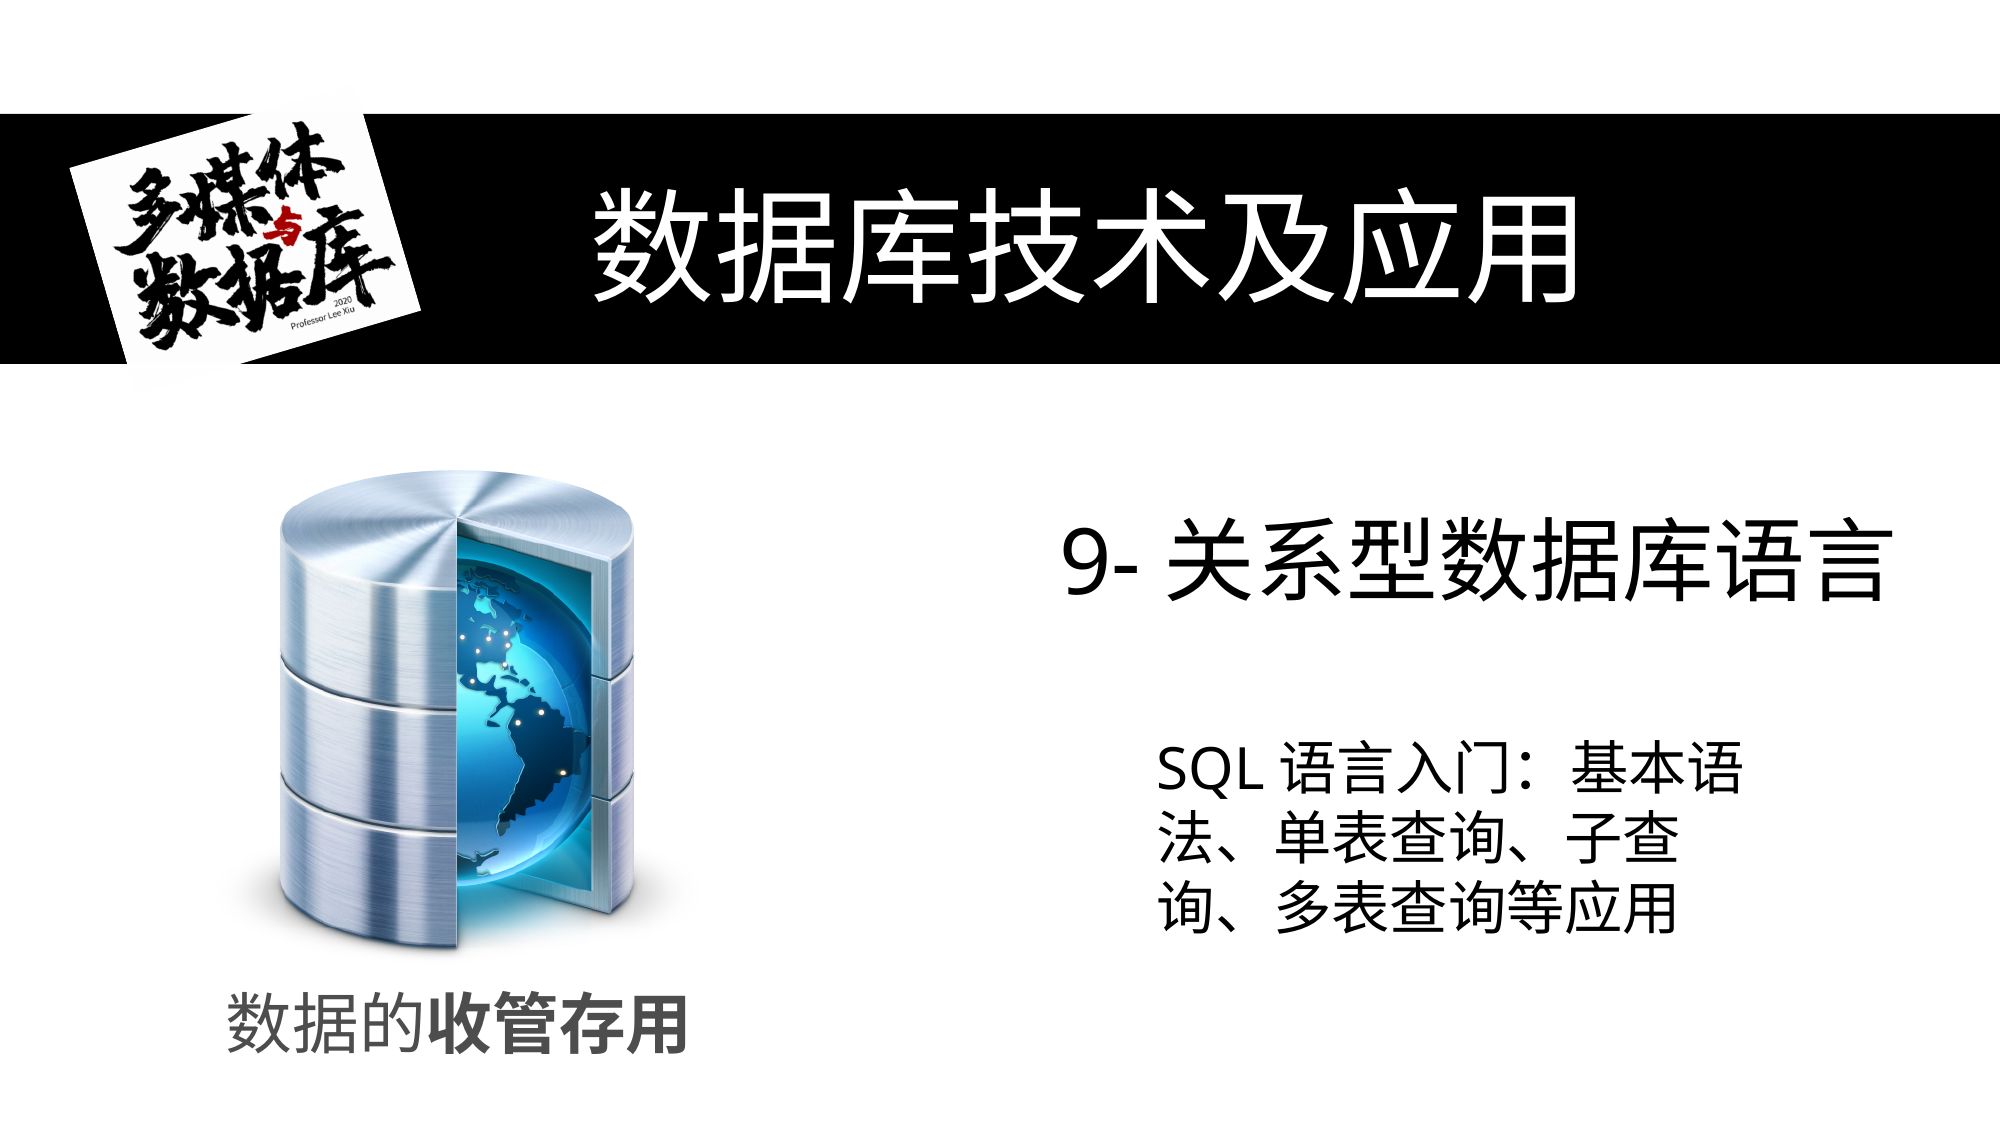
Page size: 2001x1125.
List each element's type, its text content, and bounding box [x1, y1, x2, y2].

text_box SQL语言入门：基本语法、单表查询、子查询、多表查询等应用 [1141, 723, 1776, 1012]
text_box [244, 113, 2000, 364]
text_box 数据库技术及应用 [574, 160, 1605, 326]
picture [69, 84, 421, 395]
text_box [0, 113, 252, 364]
text_box 数据的收管存用 [210, 974, 708, 1070]
picture [208, 467, 707, 966]
text_box 9-关系型数据库语言 [1044, 495, 1913, 620]
